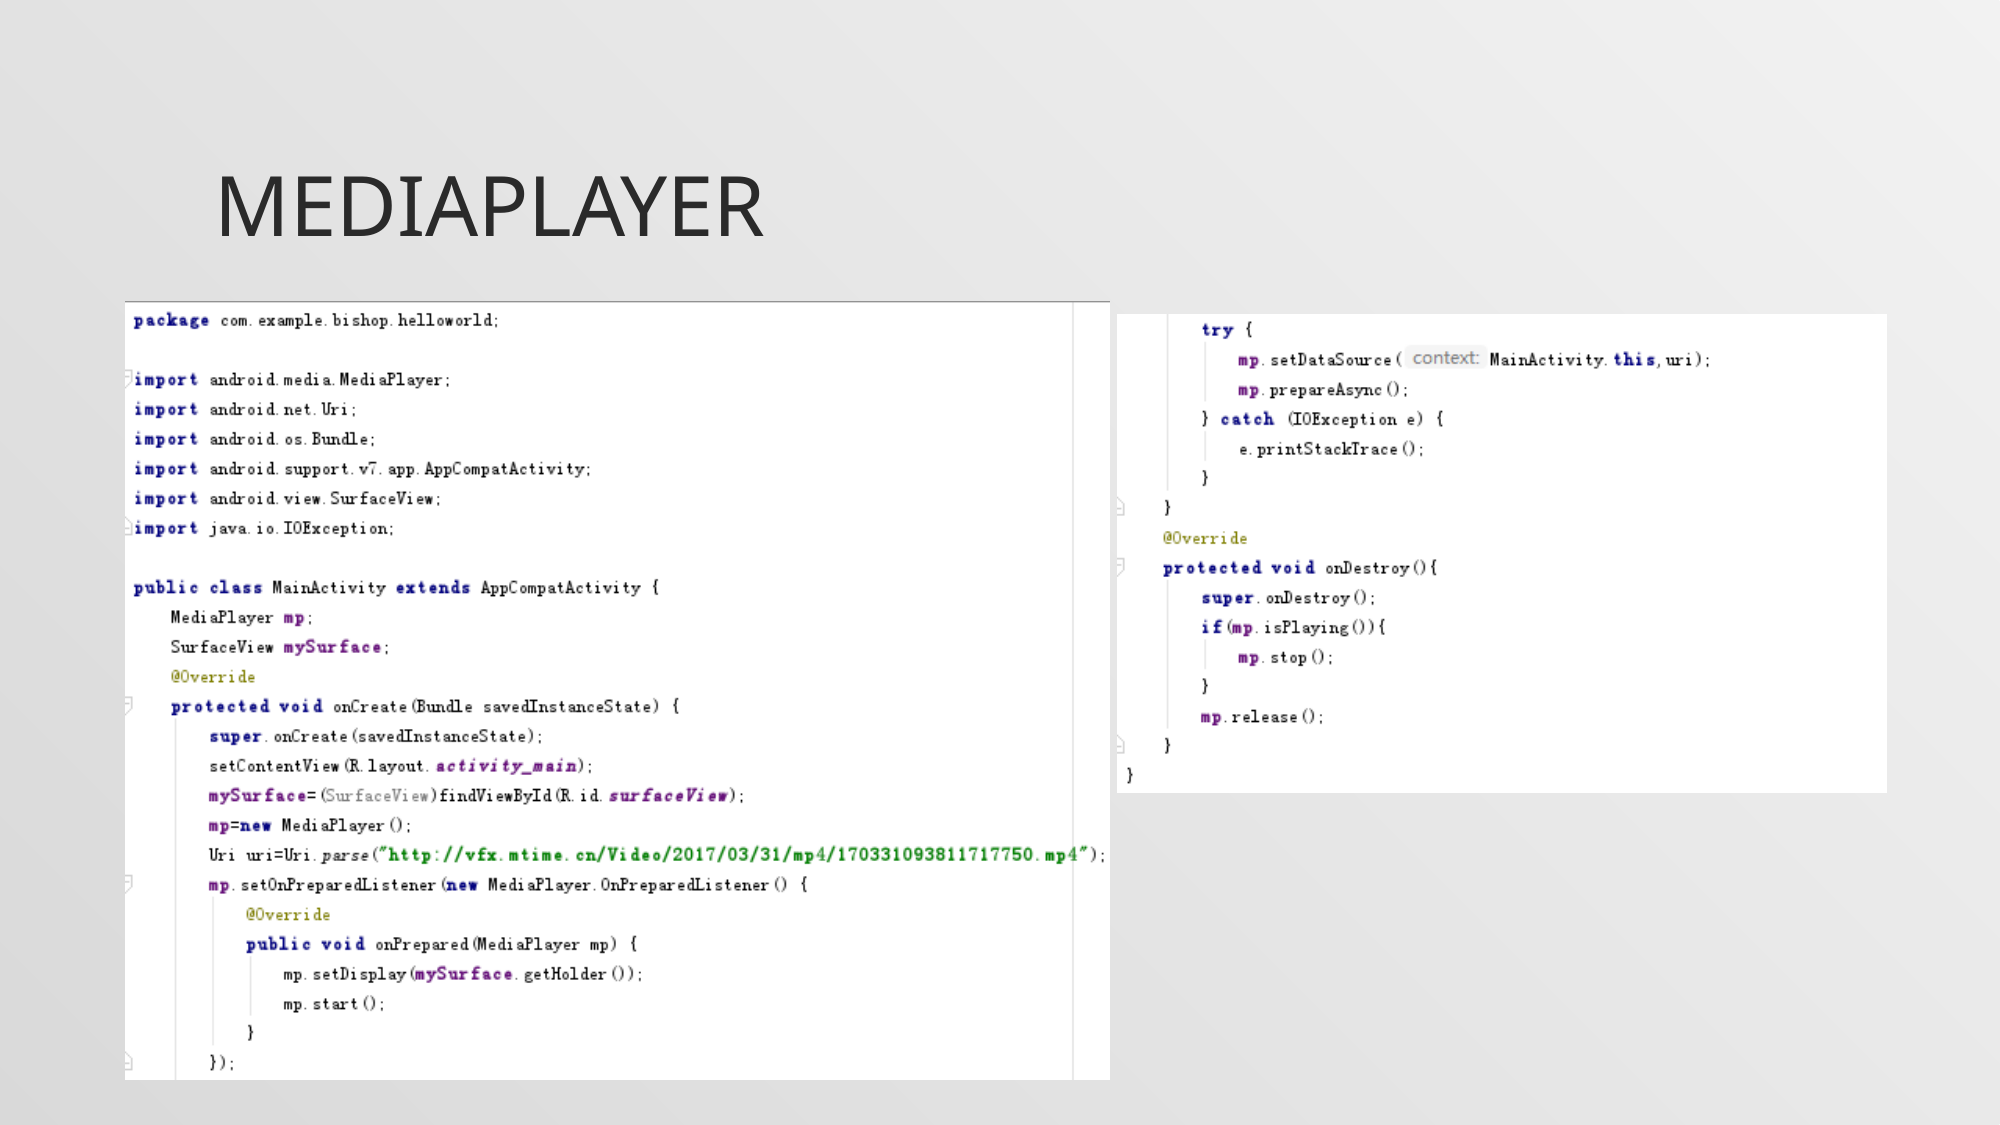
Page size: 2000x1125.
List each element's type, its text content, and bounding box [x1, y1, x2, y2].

picture [1117, 314, 1887, 793]
picture [125, 301, 1111, 1080]
title mediaplayer [199, 45, 1800, 263]
